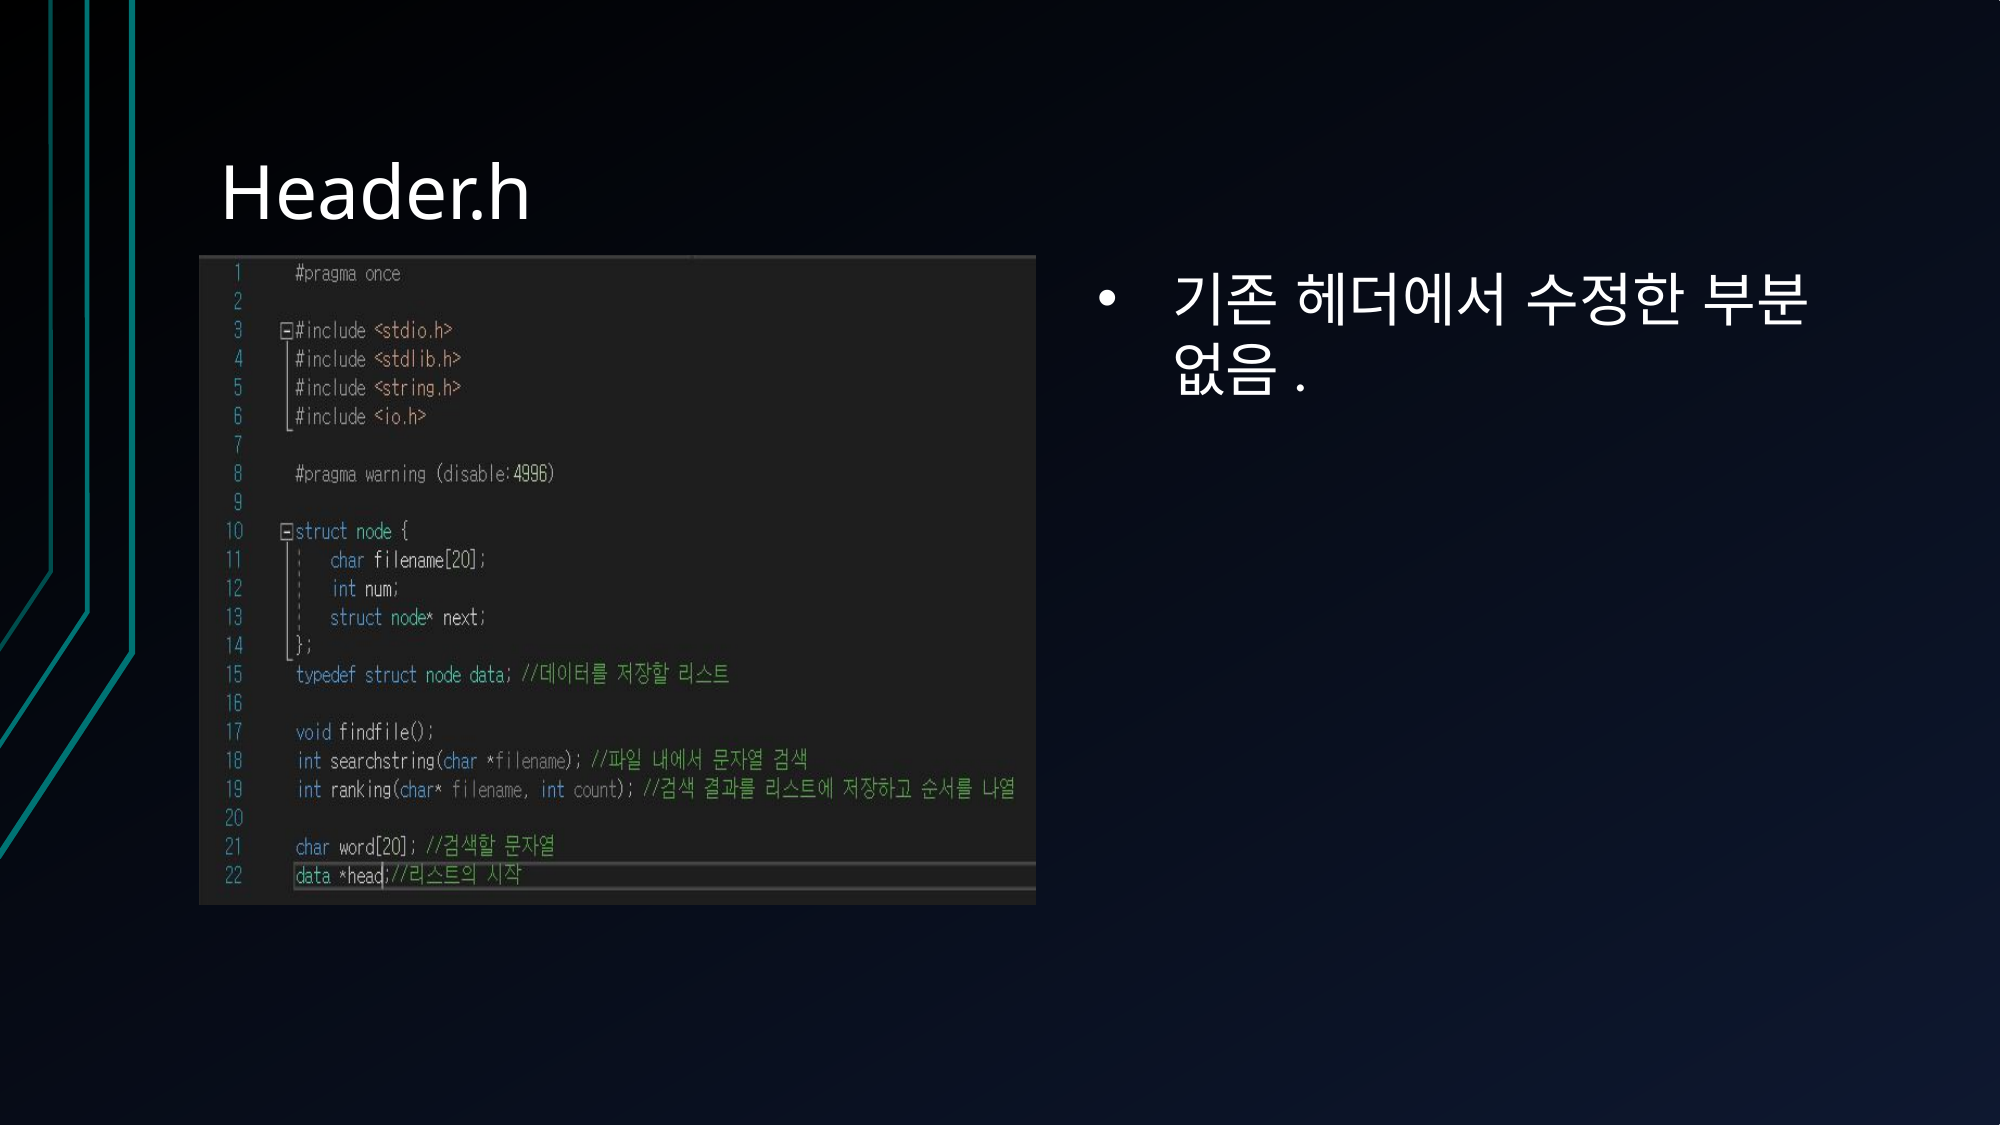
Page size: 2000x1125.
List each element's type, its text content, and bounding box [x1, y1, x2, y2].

title Header.h [199, 45, 1900, 246]
text_box 기존 헤더에서 수정한 부분 없음. [1082, 255, 1912, 410]
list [199, 255, 1036, 906]
